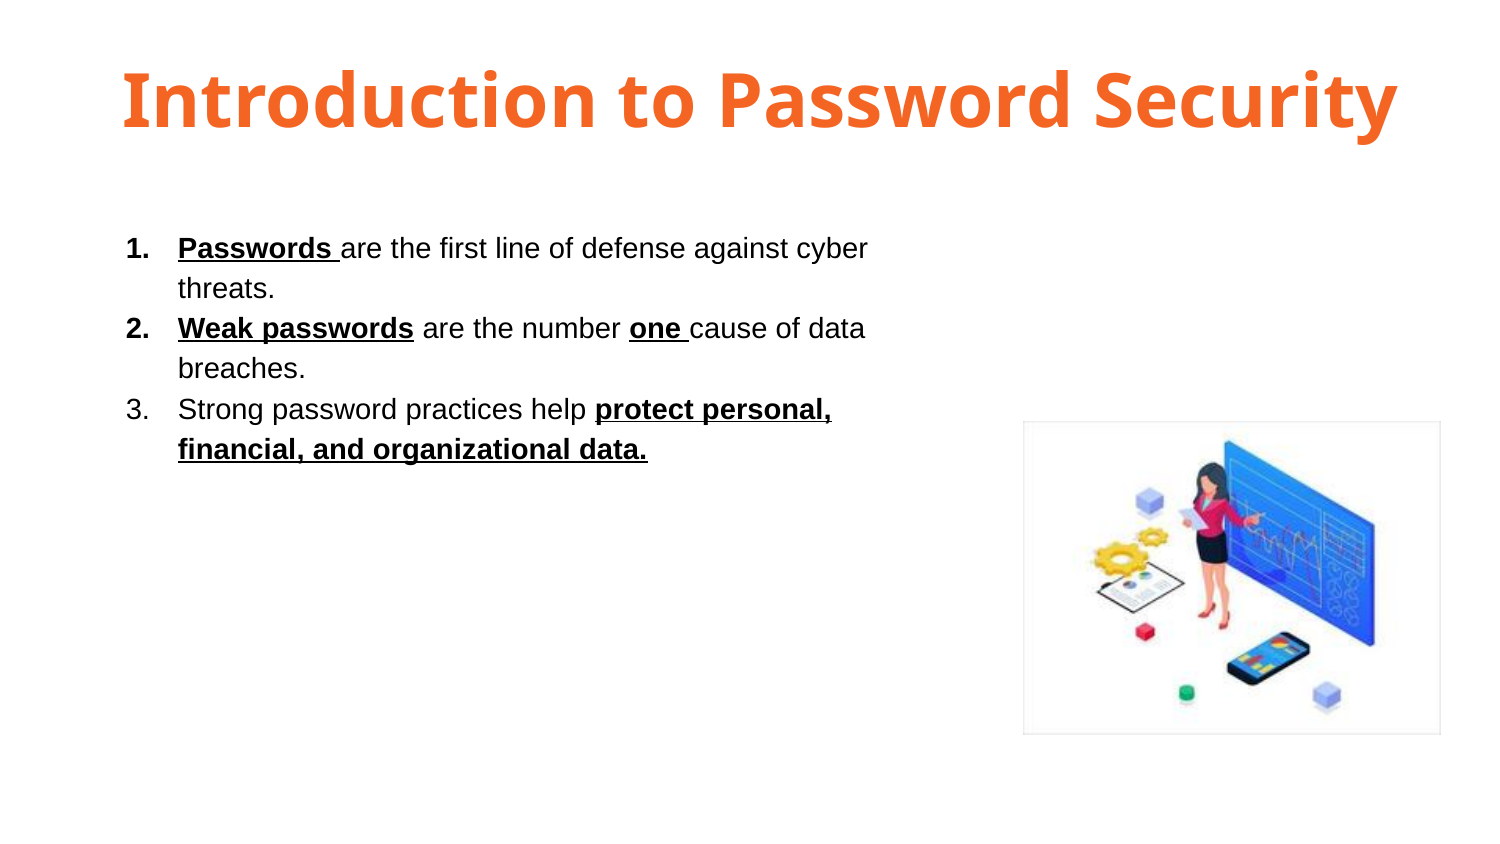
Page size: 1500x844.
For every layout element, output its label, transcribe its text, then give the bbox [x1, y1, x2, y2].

picture [1023, 421, 1442, 735]
title Introduction to Password Security [87, 37, 1452, 200]
title Passwords are the first line of defense against cyber threats. Weak passwords are the number one cause of data breaches. Strong password practices help protect personal, financial, and organizational data. [87, 209, 941, 680]
